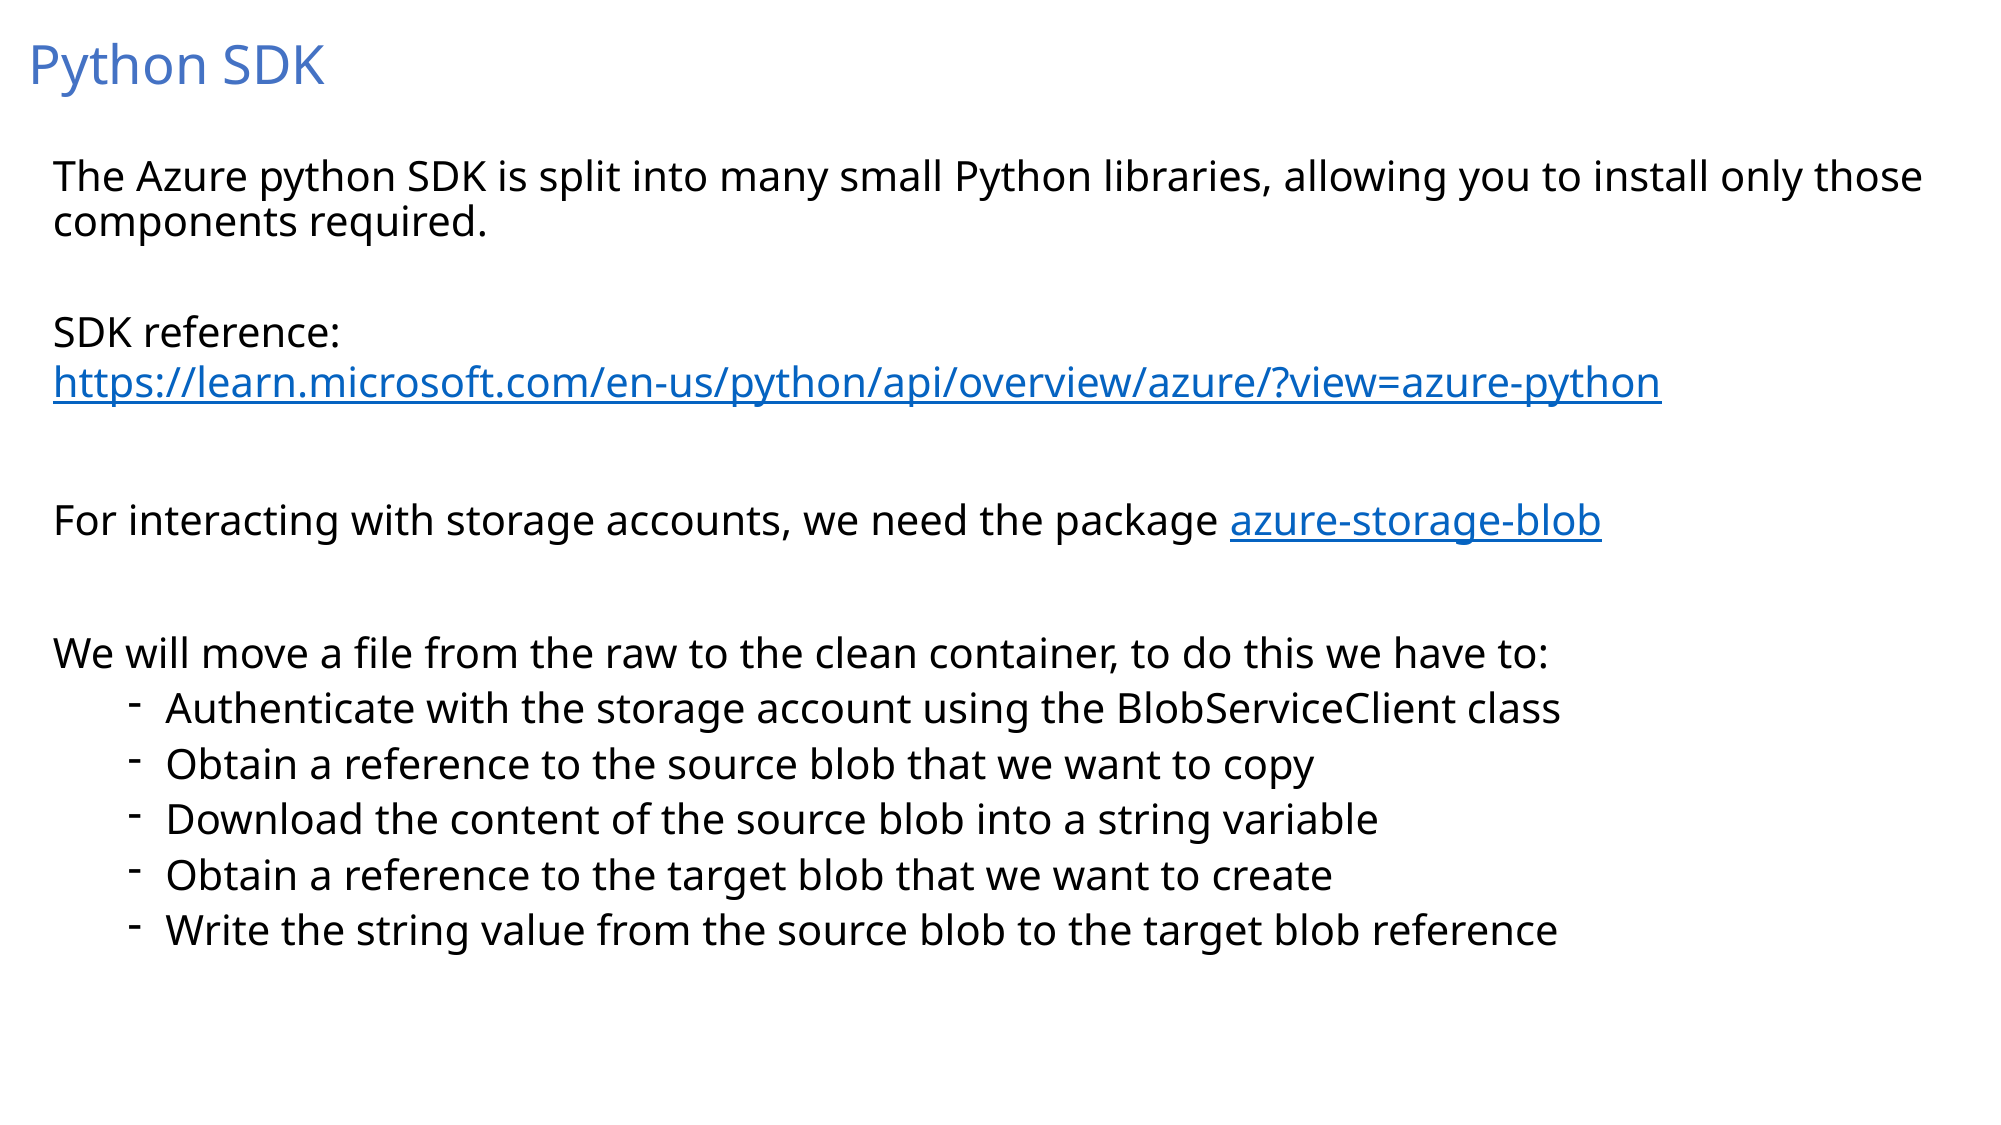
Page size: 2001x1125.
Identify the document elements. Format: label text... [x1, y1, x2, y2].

list The Azure python SDK is split into many small Python libraries, allowing you to install only those components required. SDK reference: https://learn.microsoft.com/en-us/python/api/overview/azure/?view=azure-python For interacting with storage accounts, we need the package azure-storage-blob We will move a file from the raw to the clean container, to do this we have to: Authenticate with the storage account using the BlobServiceClient class Obtain a reference to the source blob that we want to copy Download the content of the source blob into a string variable Obtain a reference to the target blob that we want to create Write the string value from the source blob to the target blob reference [37, 148, 1941, 1014]
title Python SDK [14, 22, 1941, 112]
